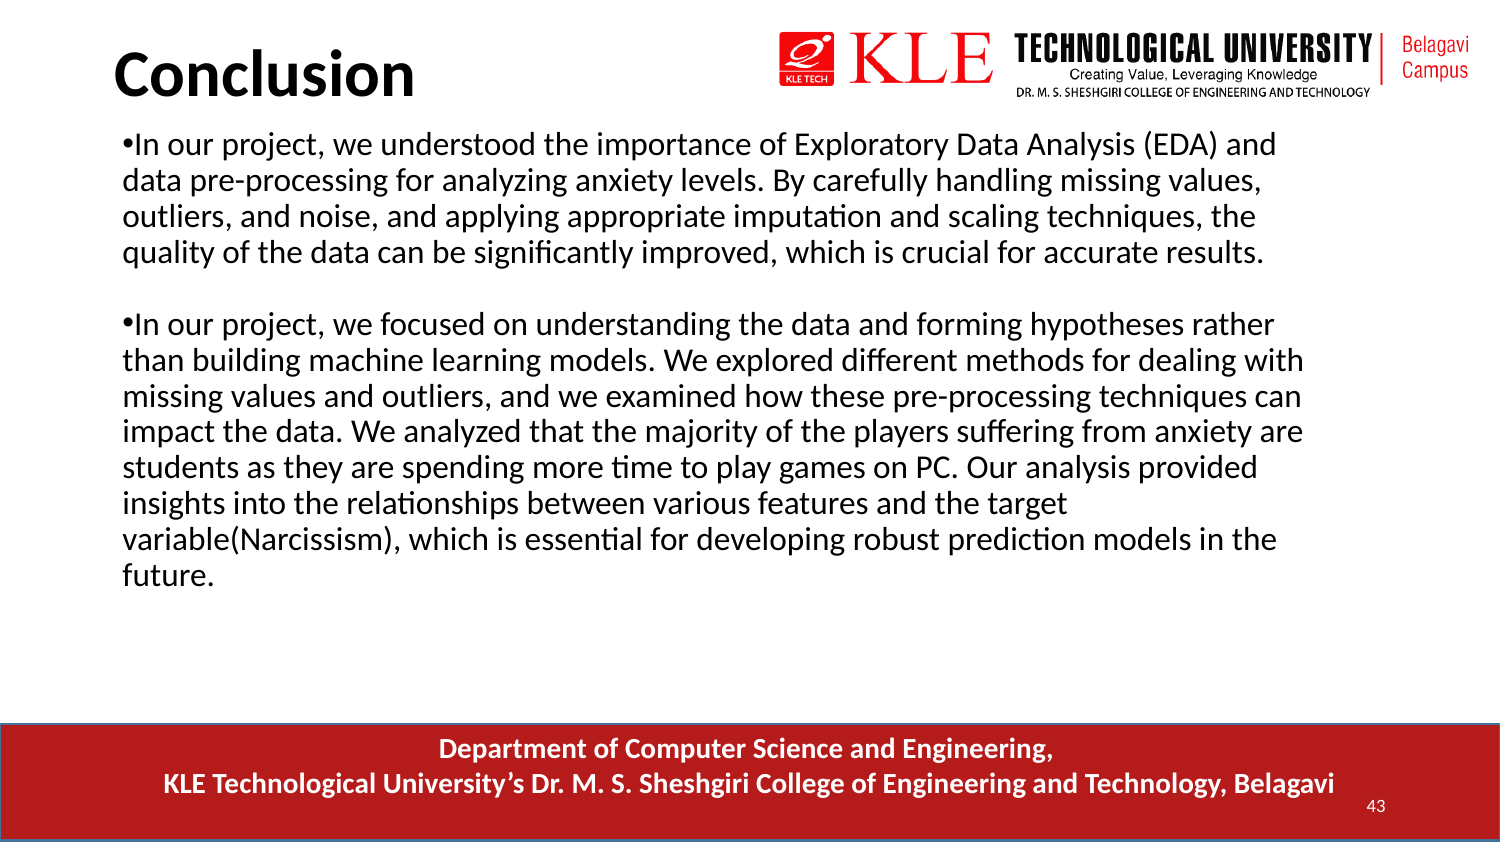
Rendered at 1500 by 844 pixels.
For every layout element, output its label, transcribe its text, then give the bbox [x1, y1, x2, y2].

text_box Department of Computer Science and Engineering, KLE Technological University’s Dr. M. S. Sheshgiri College of Engineering and Technology, Belagavi [0, 723, 1500, 841]
title Conclusion [103, 16, 1397, 134]
list In our project, we understood the importance of Exploratory Data Analysis (EDA) and data pre-processing for analyzing anxiety levels. By carefully handling missing values, outliers, and noise, and applying appropriate imputation and scaling techniques, the quality of the data can be significantly improved, which is crucial for accurate results. In our project, we focused on understanding the data and forming hypotheses rather than building machine learning models. We explored different methods for dealing with missing values and outliers, and we examined how these pre-processing techniques can impact the data. We analyzed that the majority of the players suffering from anxiety are students as they are spending more time to play games on PC. Our analysis provided insights into the relationships between various features and the target variable(Narcissism), which is essential for developing robust prediction models in the future. [111, 121, 1331, 710]
picture [775, 24, 1478, 104]
slide_number 43 [1059, 782, 1397, 827]
